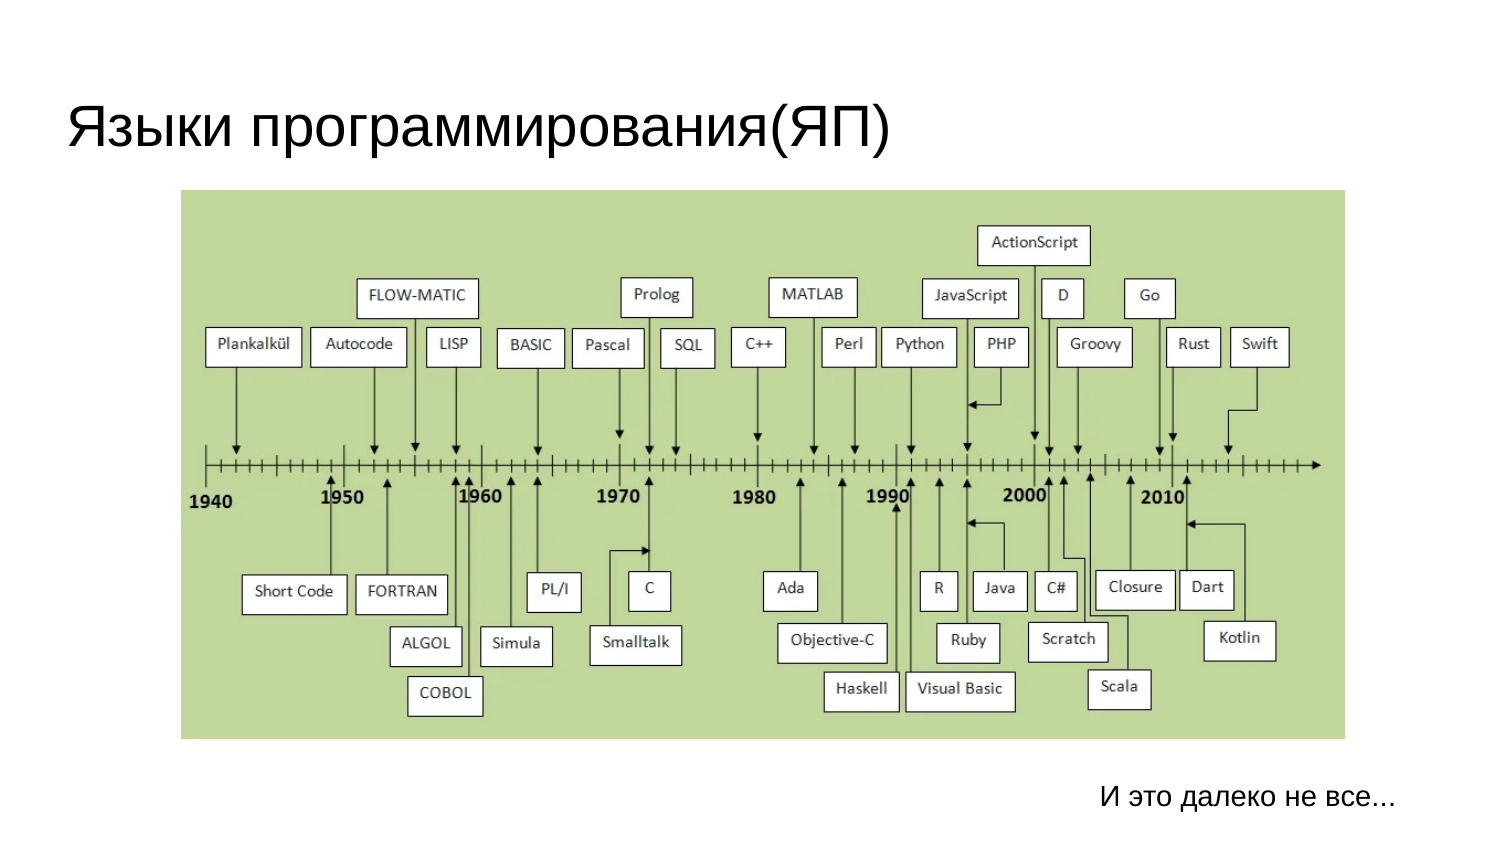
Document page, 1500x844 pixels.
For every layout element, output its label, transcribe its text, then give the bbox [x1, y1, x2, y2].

text_box И это далеко не все... [1084, 762, 1474, 828]
title Языки программирования(ЯП) [51, 72, 1449, 167]
picture [181, 190, 1345, 740]
